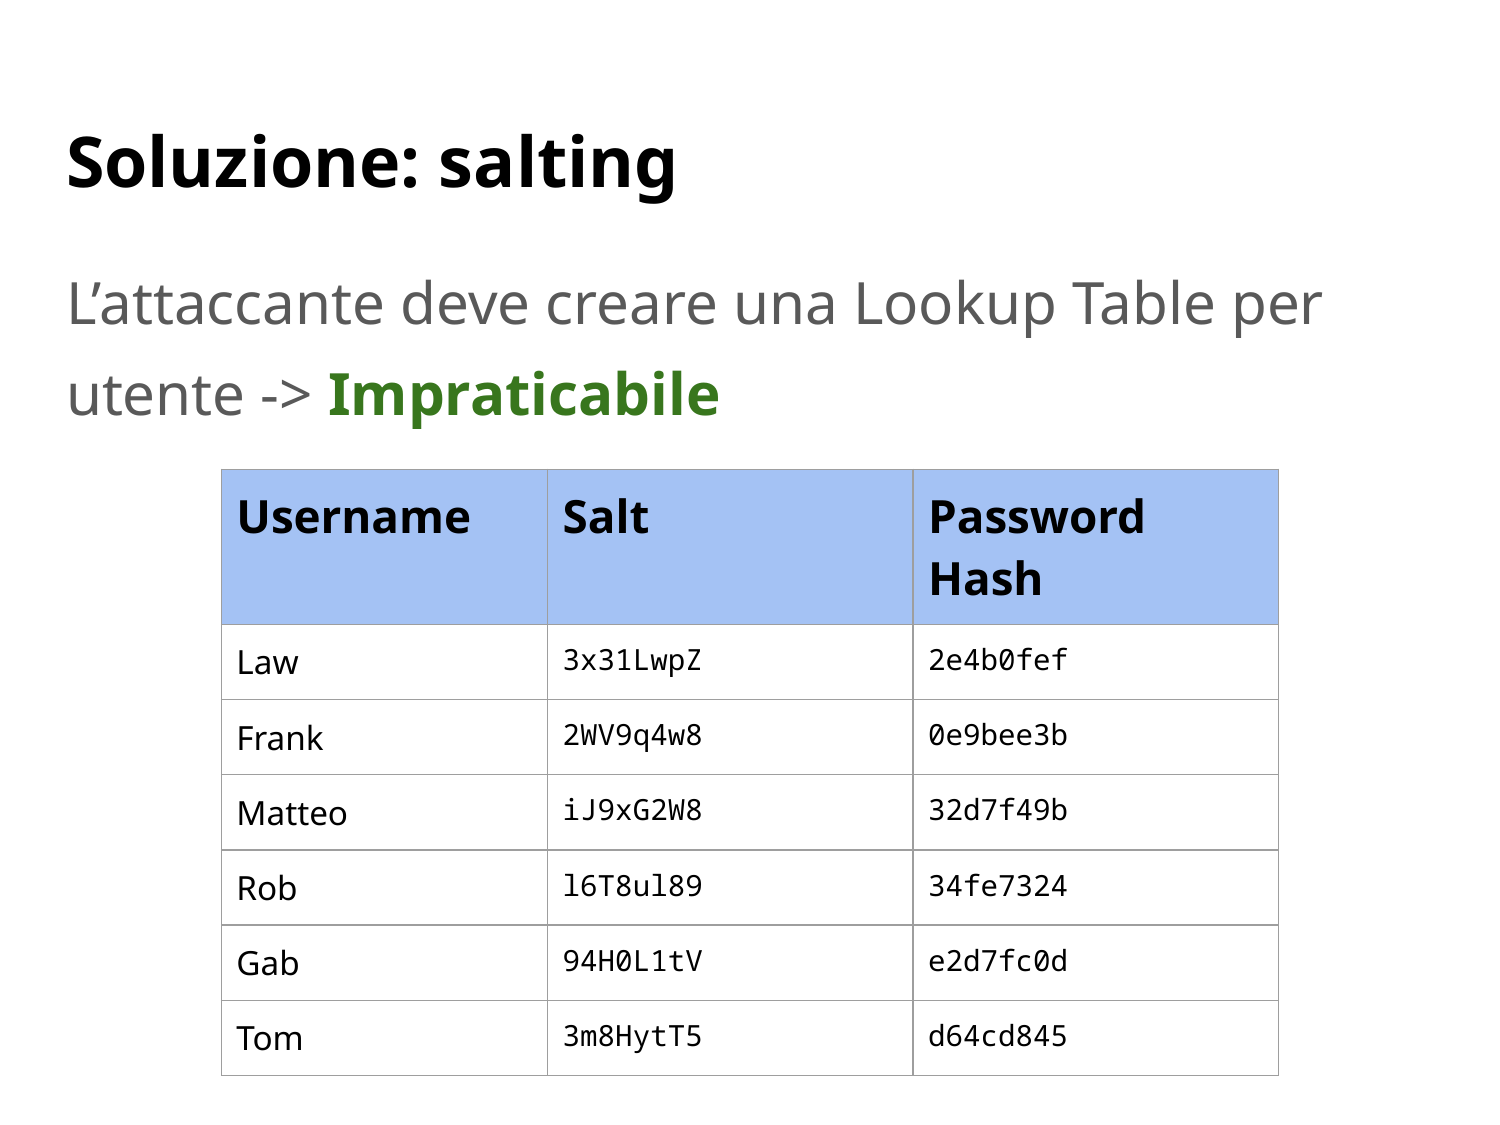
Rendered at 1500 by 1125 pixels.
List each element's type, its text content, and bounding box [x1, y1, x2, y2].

title Soluzione: salting [51, 97, 1449, 223]
table_cell 94H0L1tV [548, 926, 912, 1000]
table_cell 3m8HytT5 [548, 1001, 912, 1075]
table_cell 3x31LwpZ [548, 625, 912, 699]
list L’attaccante deve creare una Lookup Table per utente -> Impraticabile [51, 235, 1449, 491]
table_cell Rob [222, 851, 547, 924]
table_cell 0e9bee3b [914, 700, 1278, 774]
table_cell d64cd845 [914, 1001, 1278, 1075]
table_cell Matteo [222, 775, 547, 849]
table_cell 2e4b0fef [914, 625, 1278, 699]
table_cell e2d7fc0d [914, 926, 1278, 1000]
table_cell Tom [222, 1001, 547, 1075]
table_cell 2WV9q4w8 [548, 700, 912, 774]
table_cell l6T8ul89 [548, 851, 912, 924]
table_cell 32d7f49b [914, 775, 1278, 849]
table_cell Frank [222, 700, 547, 774]
table_cell Law [222, 625, 547, 699]
table_cell Gab [222, 926, 547, 1000]
table_cell 34fe7324 [914, 851, 1278, 924]
table_cell iJ9xG2W8 [548, 775, 912, 849]
table_header Salt [548, 491, 912, 624]
table_header Password Hash [914, 491, 1278, 624]
table_header Username [222, 491, 547, 624]
